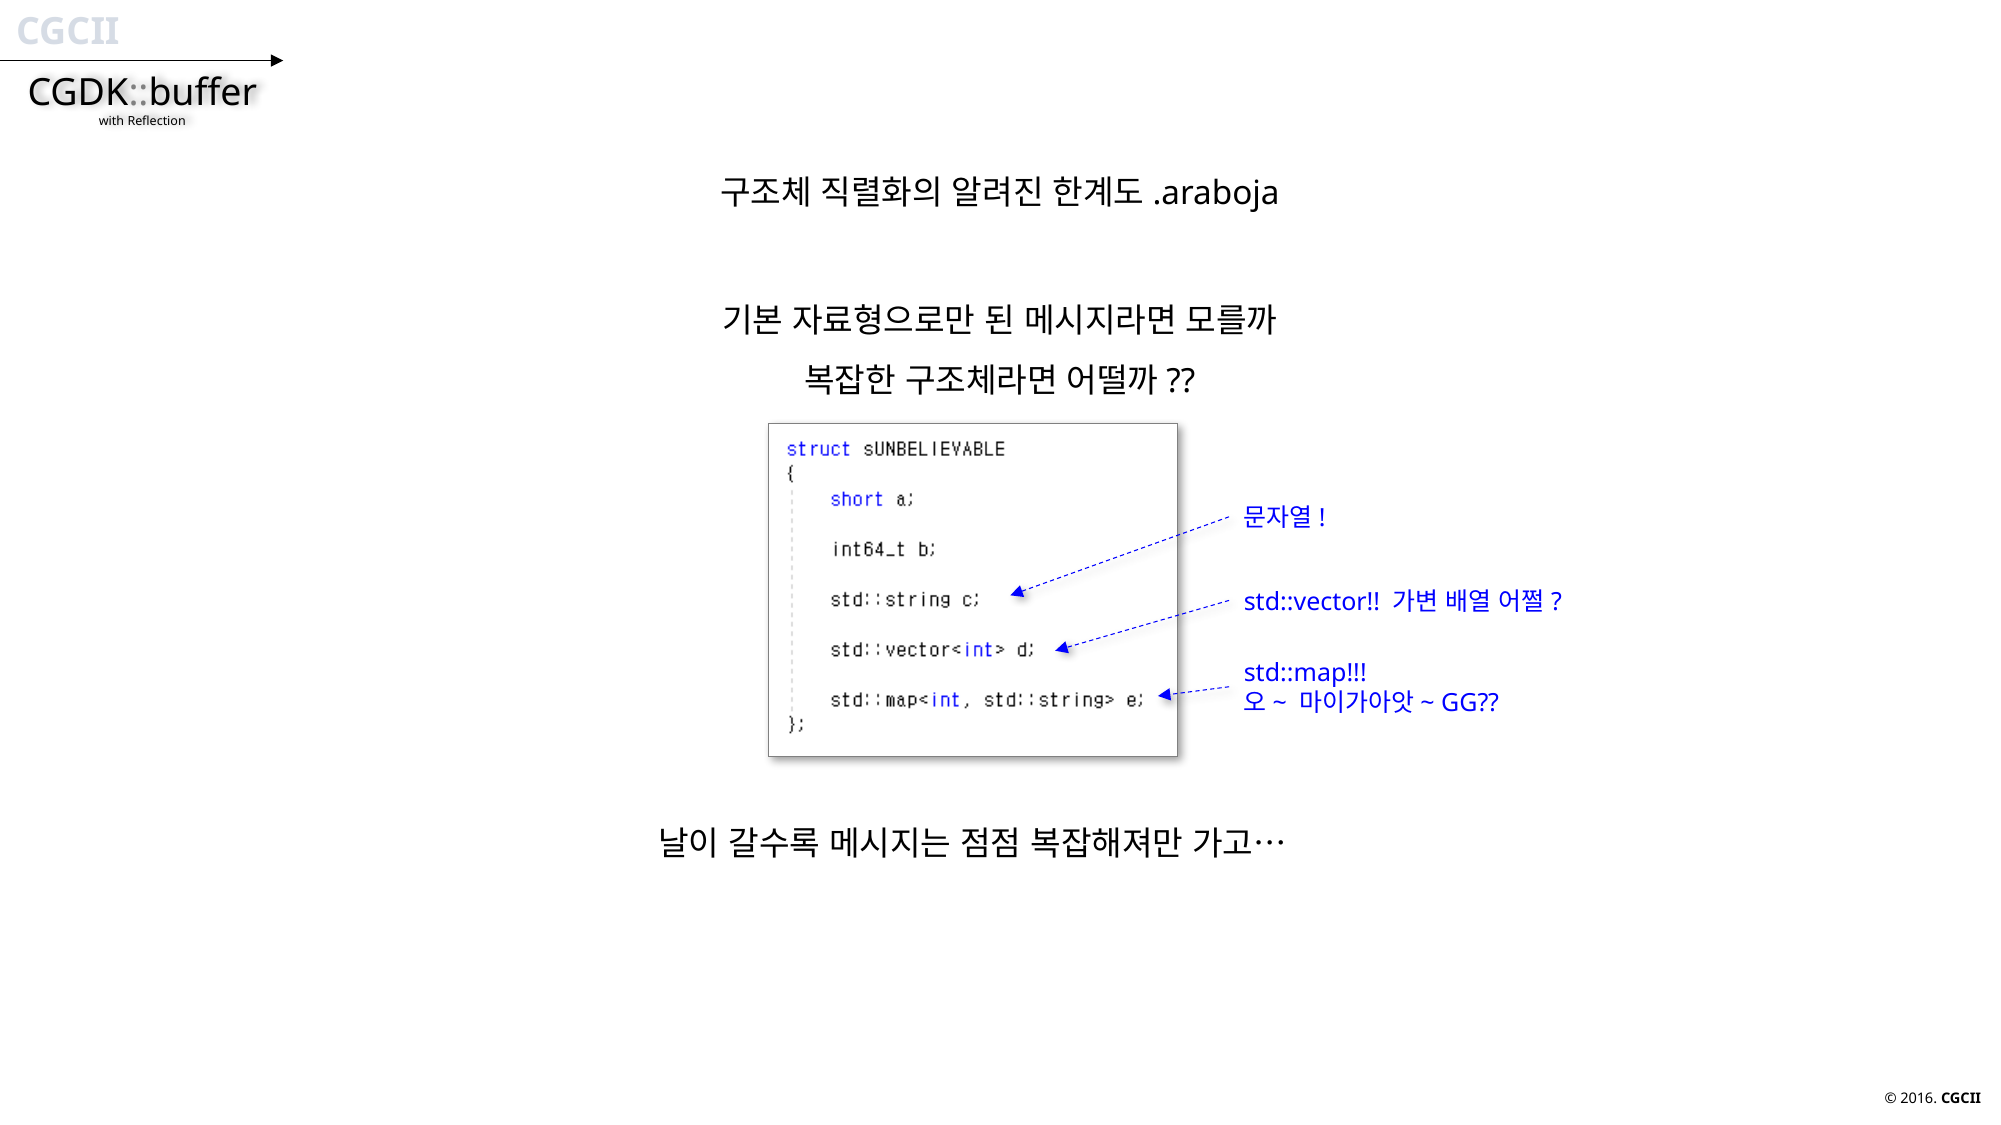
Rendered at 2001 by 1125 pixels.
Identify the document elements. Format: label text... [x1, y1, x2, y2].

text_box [1010, 517, 1229, 596]
text_box CGCII [1, 0, 135, 54]
text_box 구조체 직렬화의 알려진 한계도.araboja [333, 164, 1667, 220]
text_box std::map!!! 오~ 마이가아앗~ GG?? [1228, 649, 1632, 725]
text_box © 2016. CGCII [1598, 1084, 1997, 1124]
text_box CGDK::buffer with Reflection [0, 60, 309, 166]
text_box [1157, 687, 1230, 696]
picture [768, 423, 1178, 757]
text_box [1055, 600, 1229, 651]
text_box std::vector!! 가변 배열 어쩔? [1228, 578, 1632, 623]
text_box 날이 갈수록 메시지는 점점 복잡해져만 가고… [496, 794, 1450, 870]
text_box 기본 자료형으로만 된 메시지라면 모를까 복잡한 구조체라면 어떨까?? [523, 271, 1477, 407]
text_box 문자열! [1228, 494, 1632, 540]
